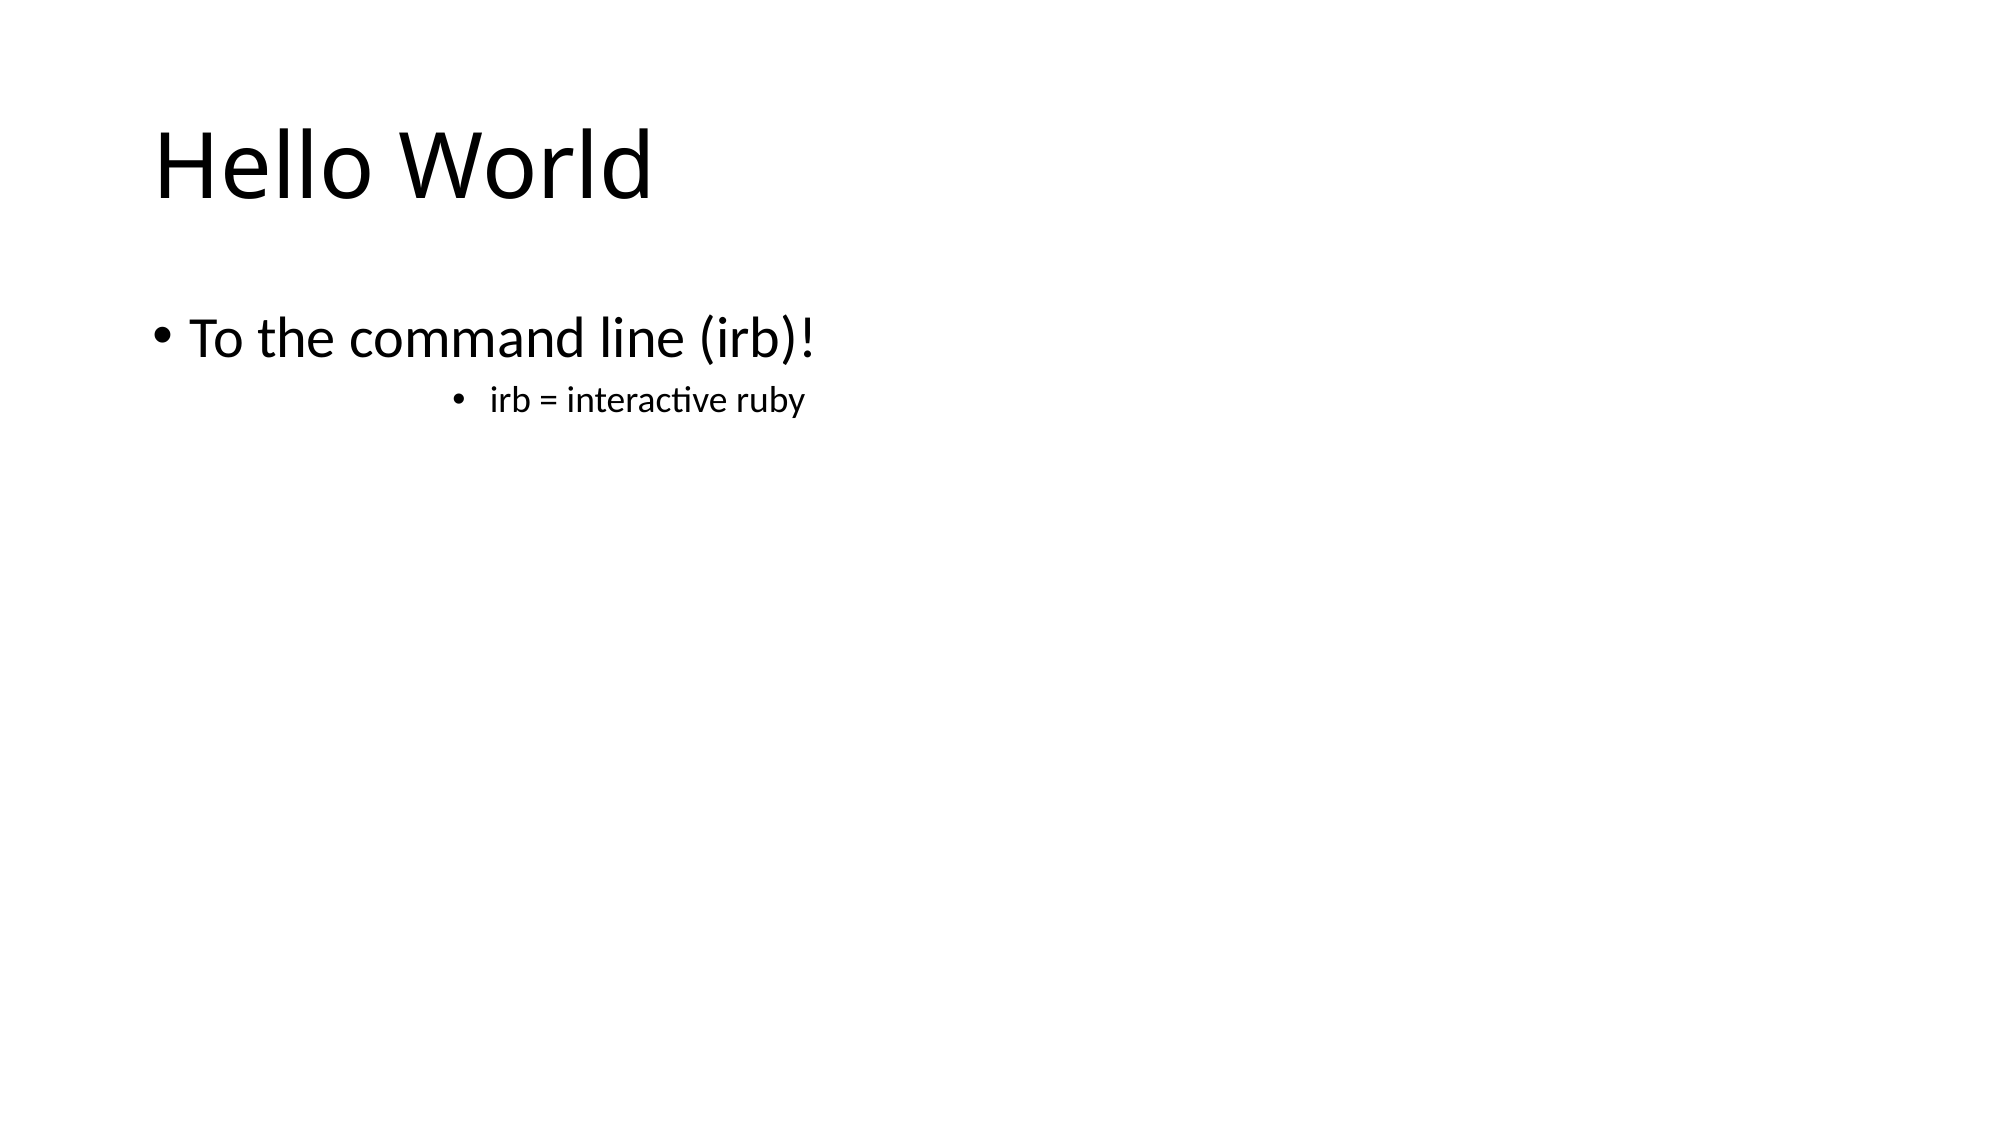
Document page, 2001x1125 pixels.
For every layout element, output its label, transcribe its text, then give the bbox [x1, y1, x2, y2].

title Hello World [137, 59, 1863, 278]
list To the command line (irb)! irb = interactive ruby [137, 299, 1863, 1014]
